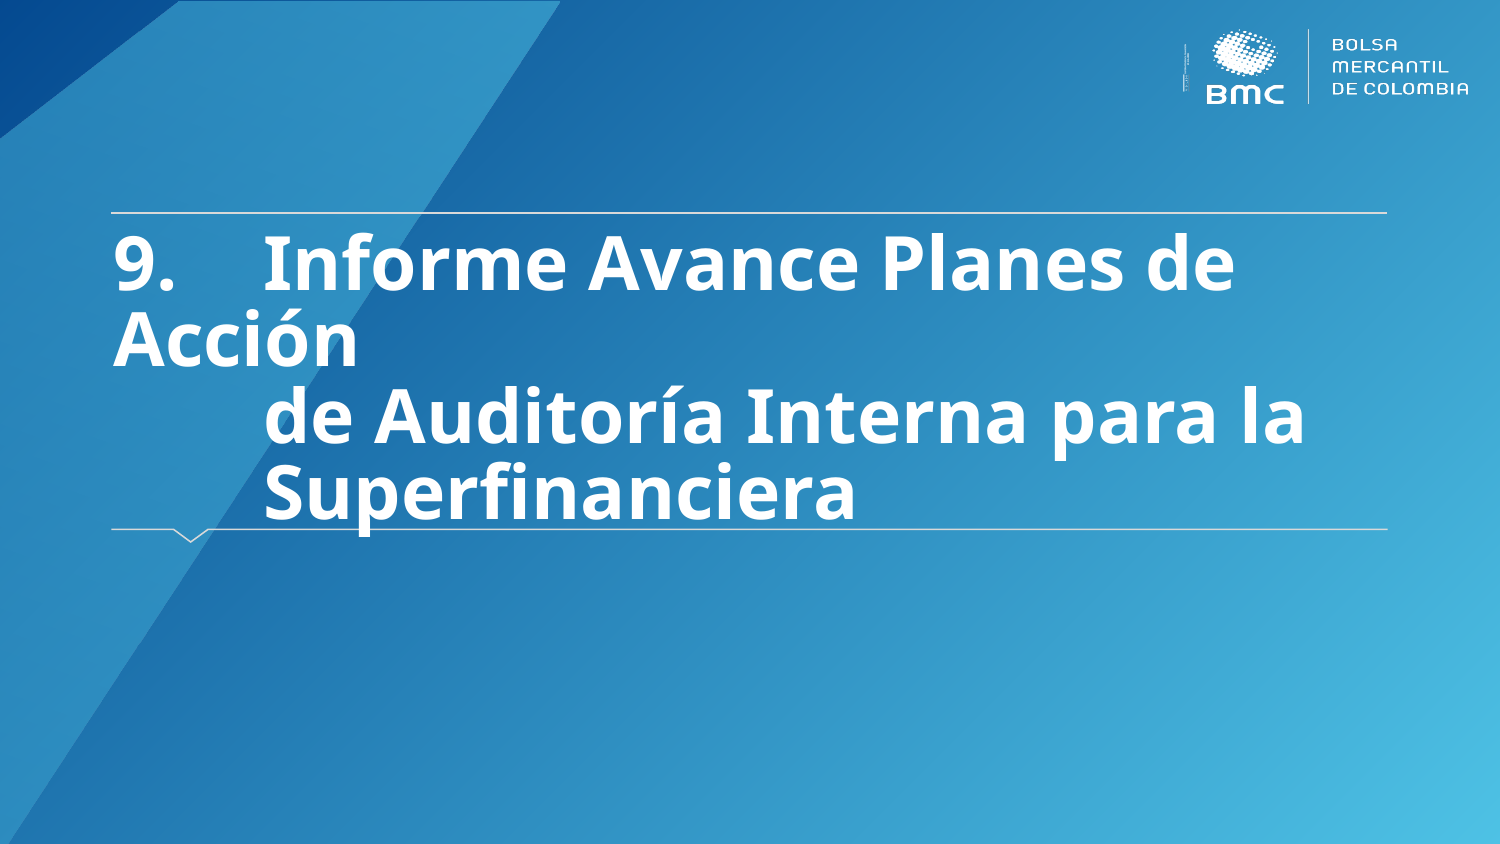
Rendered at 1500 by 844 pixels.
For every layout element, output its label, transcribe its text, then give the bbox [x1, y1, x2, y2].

title 9. Informe Avance Planes de Acción de Auditoría Interna para la Superfinanciera [113, 245, 1390, 519]
picture [1183, 29, 1468, 104]
